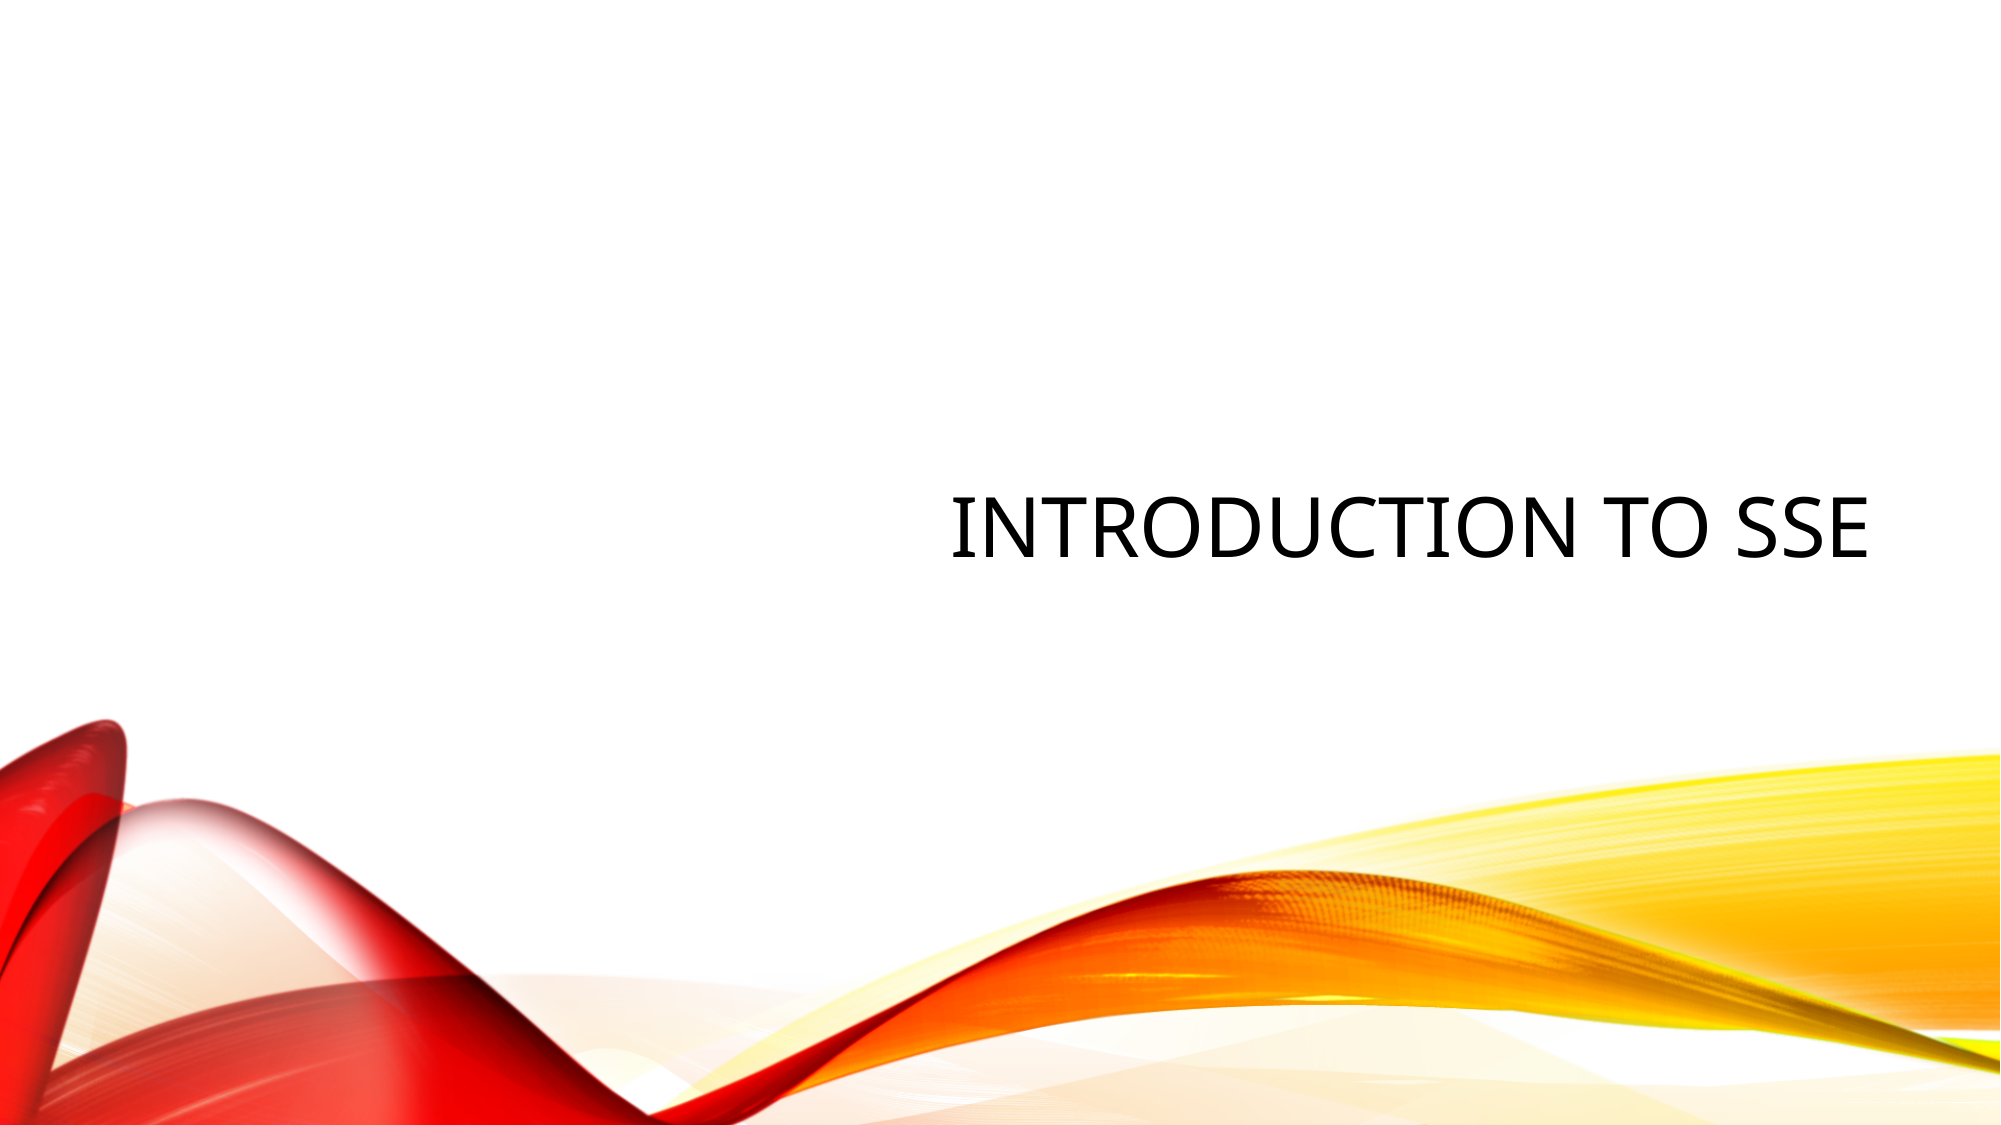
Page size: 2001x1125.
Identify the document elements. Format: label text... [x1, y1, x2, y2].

title INTRODUCTION TO SSE [112, 123, 1888, 584]
picture [0, 717, 2000, 1125]
